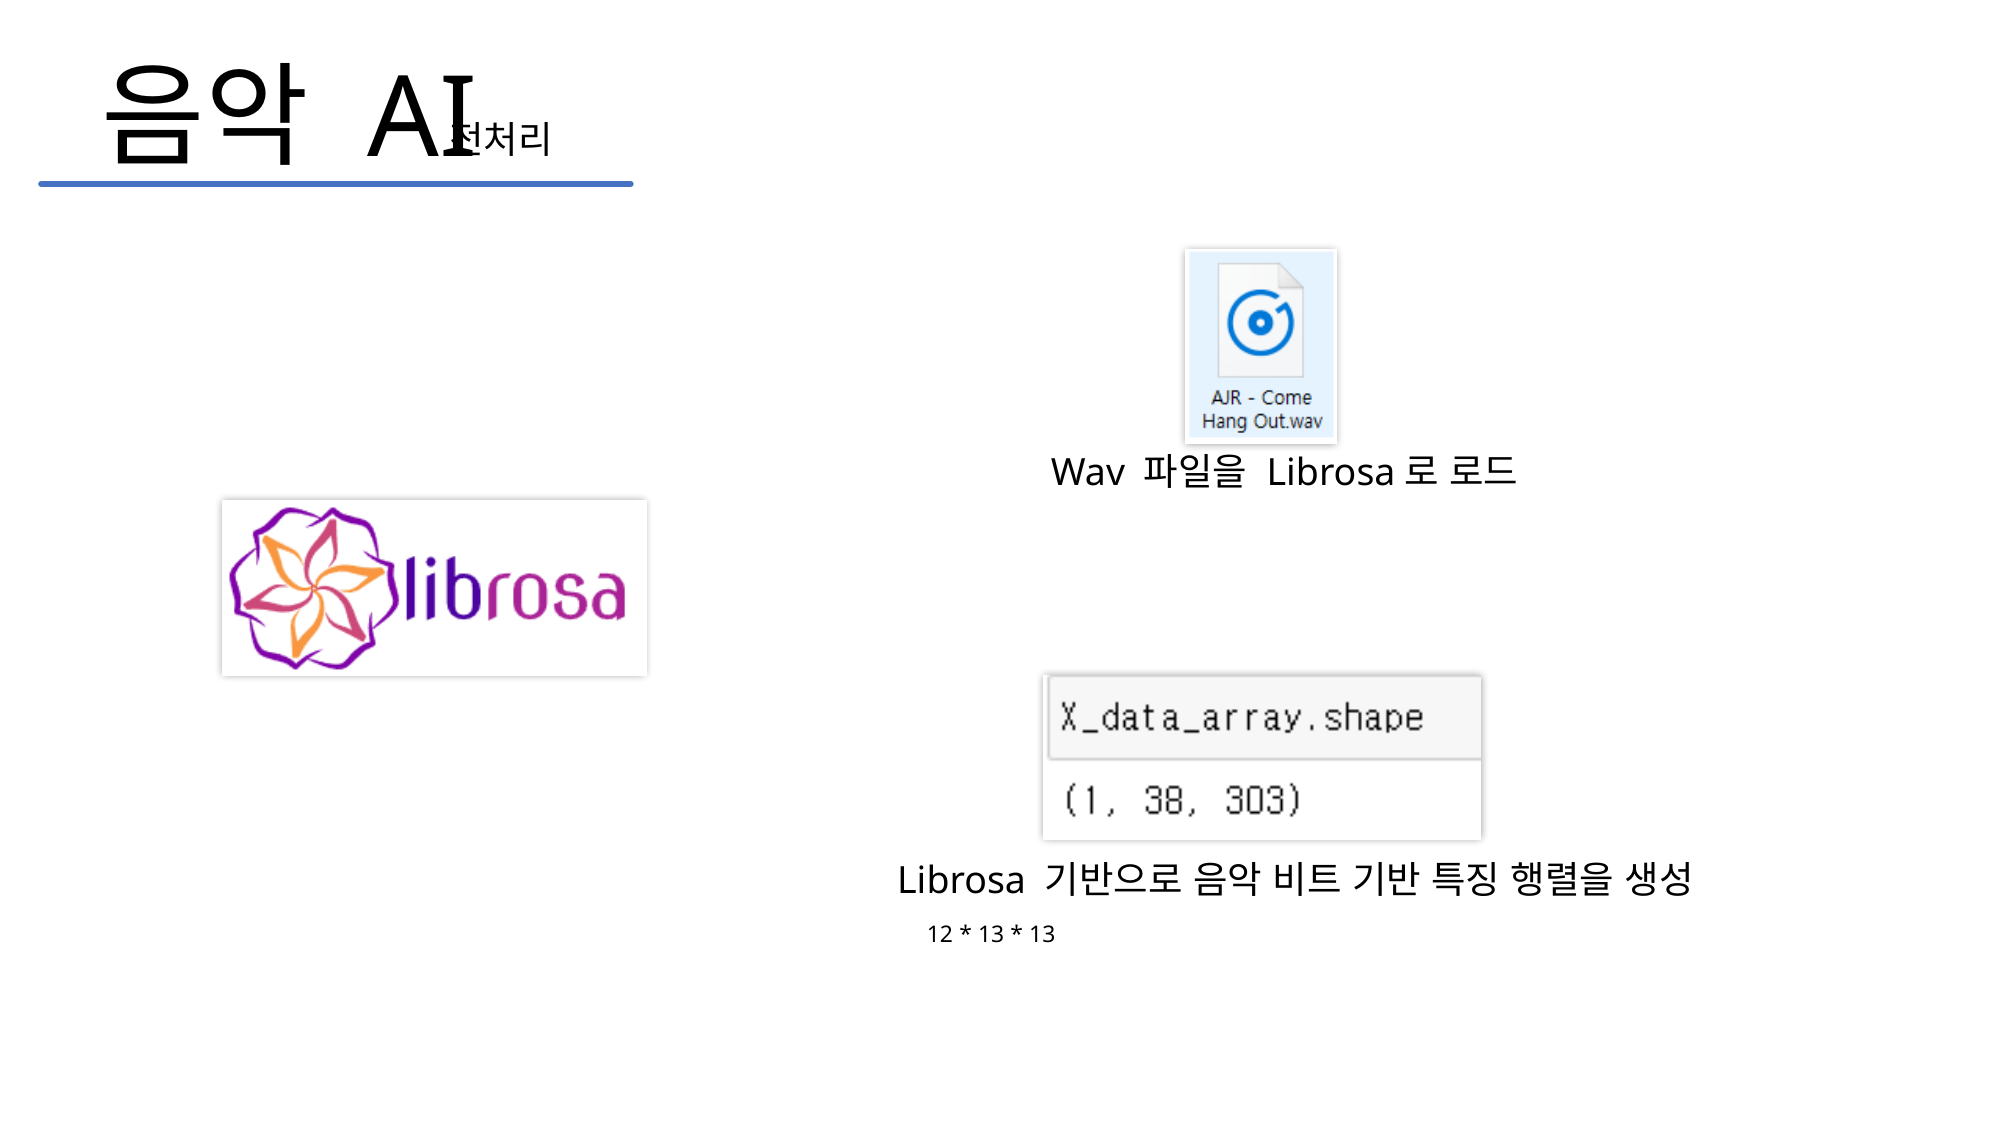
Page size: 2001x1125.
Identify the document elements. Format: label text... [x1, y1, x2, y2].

picture [1185, 249, 1337, 444]
text_box Wav 파일을 Librosa로 로드 [1036, 440, 1487, 501]
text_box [882, 847, 1640, 964]
picture [1043, 675, 1481, 840]
text_box 음악 AI [87, 37, 313, 183]
text_box 전처리 [434, 108, 717, 169]
text_box 음악 AI [87, 184, 313, 189]
picture [222, 500, 647, 676]
